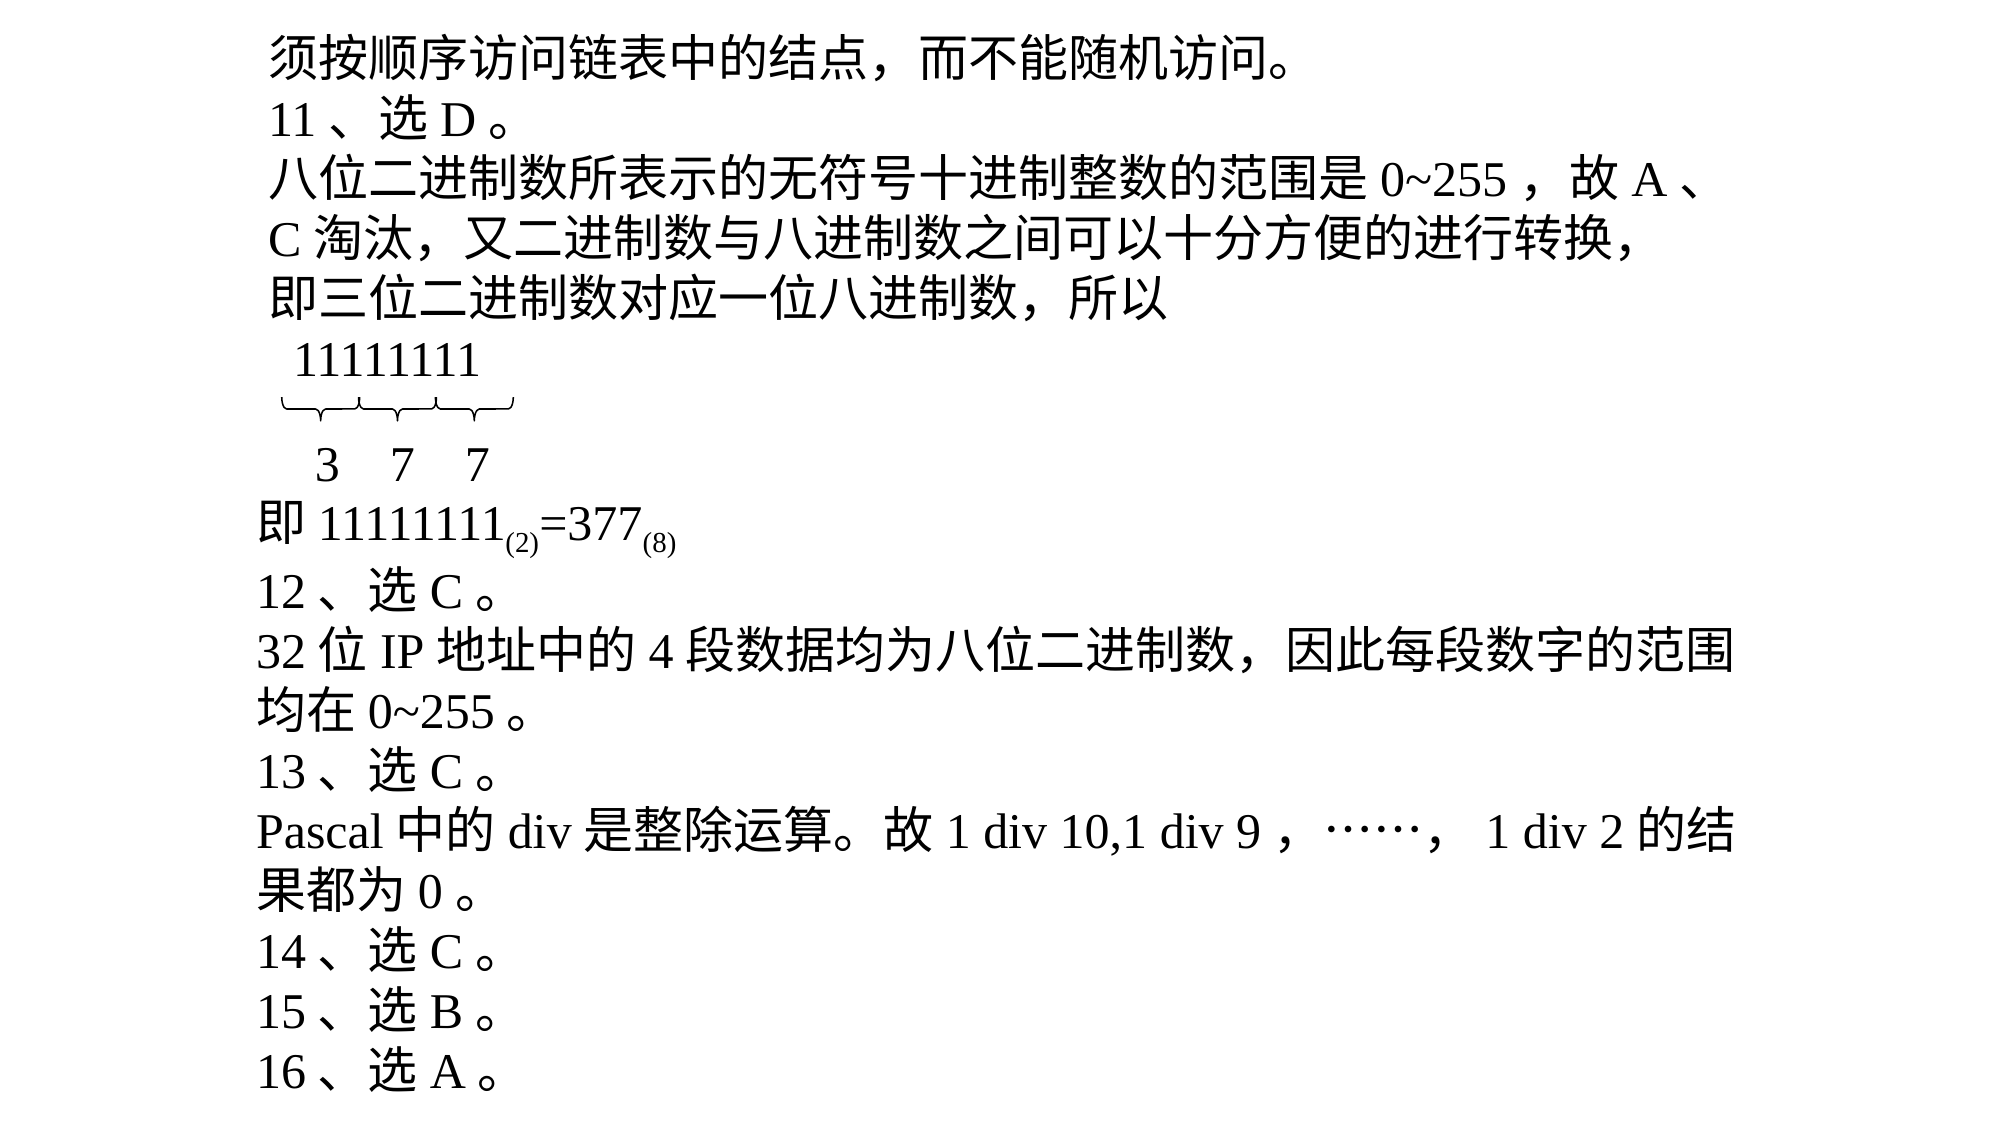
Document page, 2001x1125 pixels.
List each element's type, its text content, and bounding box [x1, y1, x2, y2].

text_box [281, 397, 514, 499]
text_box 须按顺序访问链表中的结点，而不能随机访问。 11、选D。 八位二进制数所表示的无符号十进制整数的范围是0~255，故A、 C淘汰，又二进制数与八进制数之间可以十分方便的进行转换， 即三位二进制数对应一位八进制数，所以 11111111 [253, 18, 1744, 394]
text_box 即11111111(2)=377(8) 12、选C。 32位IP地址中的4段数据均为八位二进制数，因此每段数字的范围 均在0~255。 13、选C。 Pascal中的div是整除运算。故1 div 10,1 div 9，……，1 div 2的结 果都为0。 14、选C。 15、选B。 16、选A。 [241, 483, 1752, 1106]
